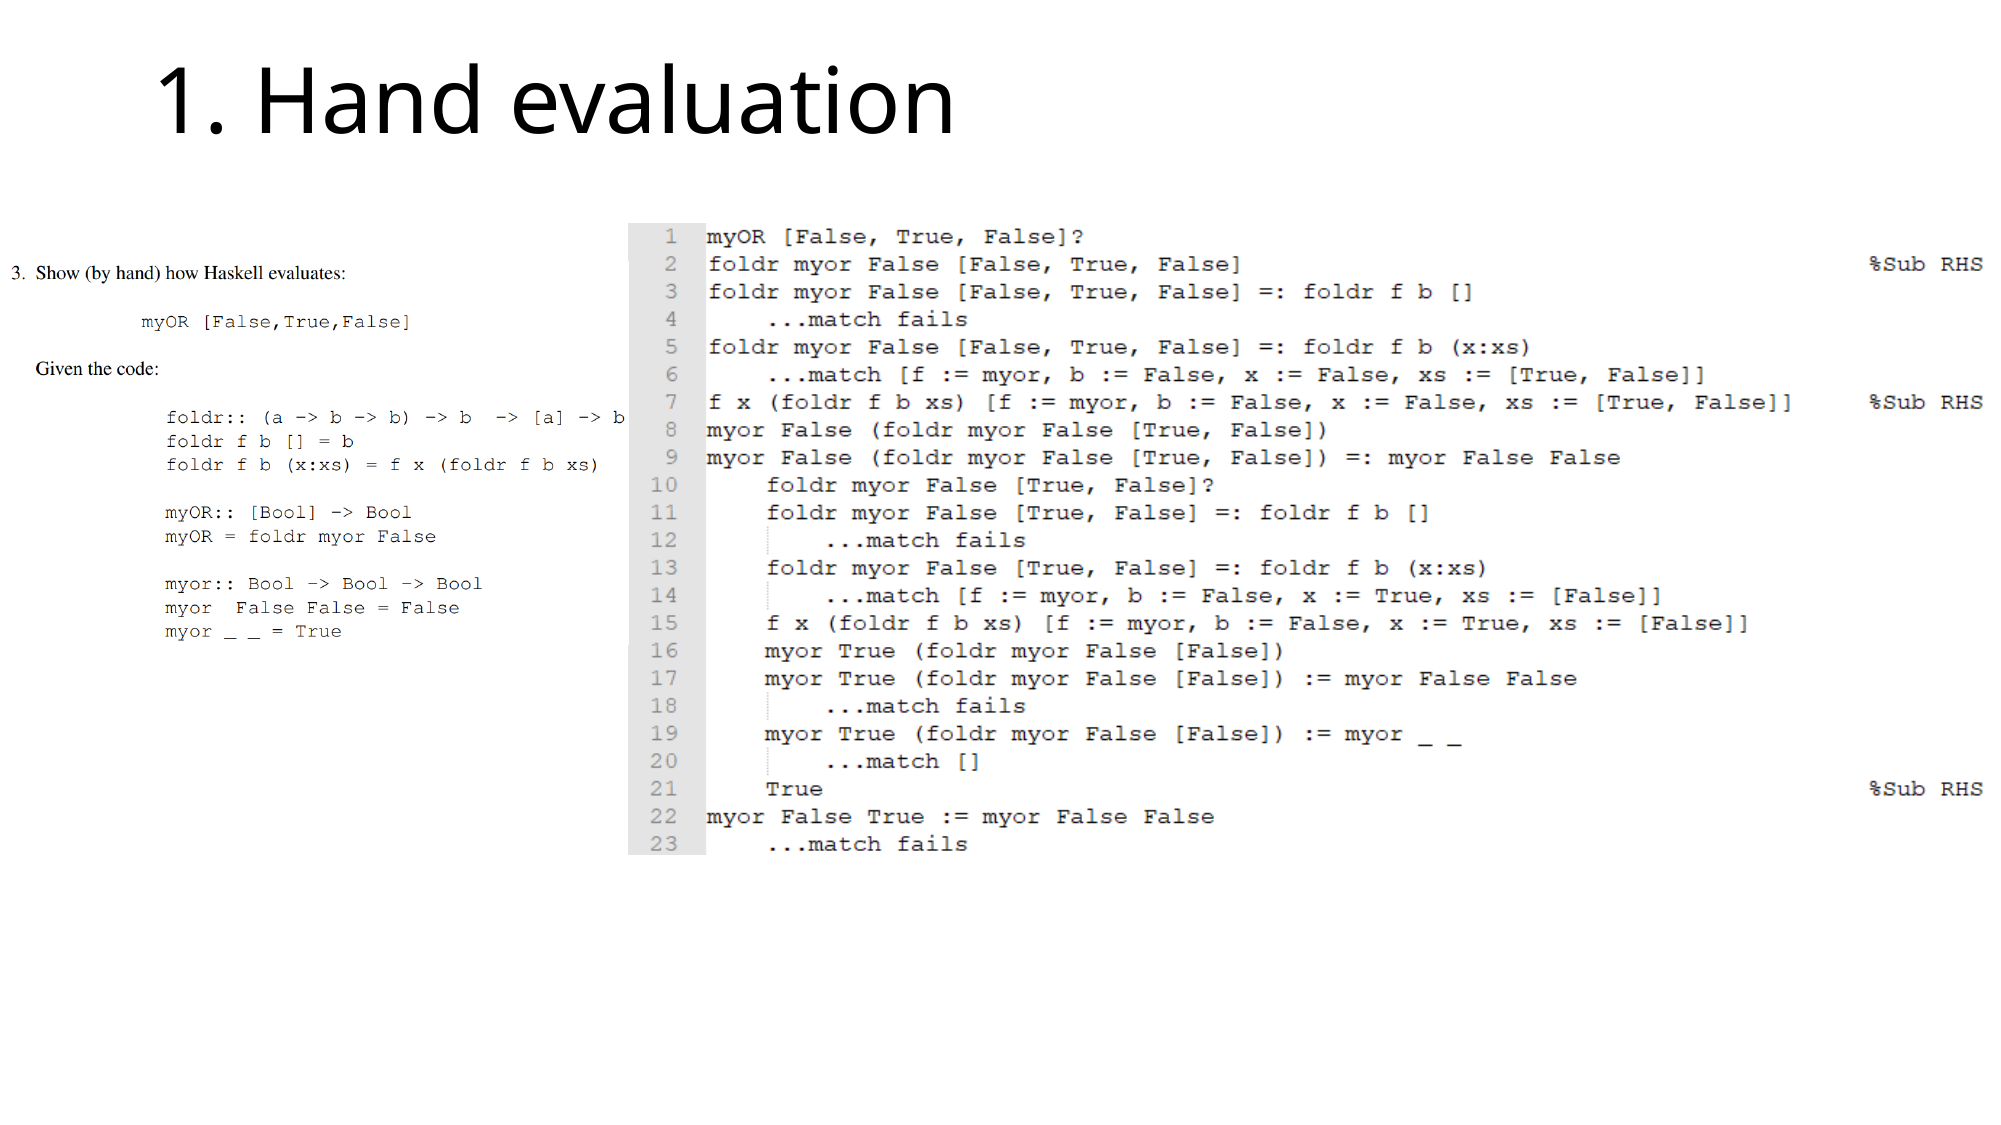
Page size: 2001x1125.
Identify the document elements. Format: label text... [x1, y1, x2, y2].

title 1. Hand evaluation [137, 0, 1863, 213]
picture [7, 223, 2000, 981]
